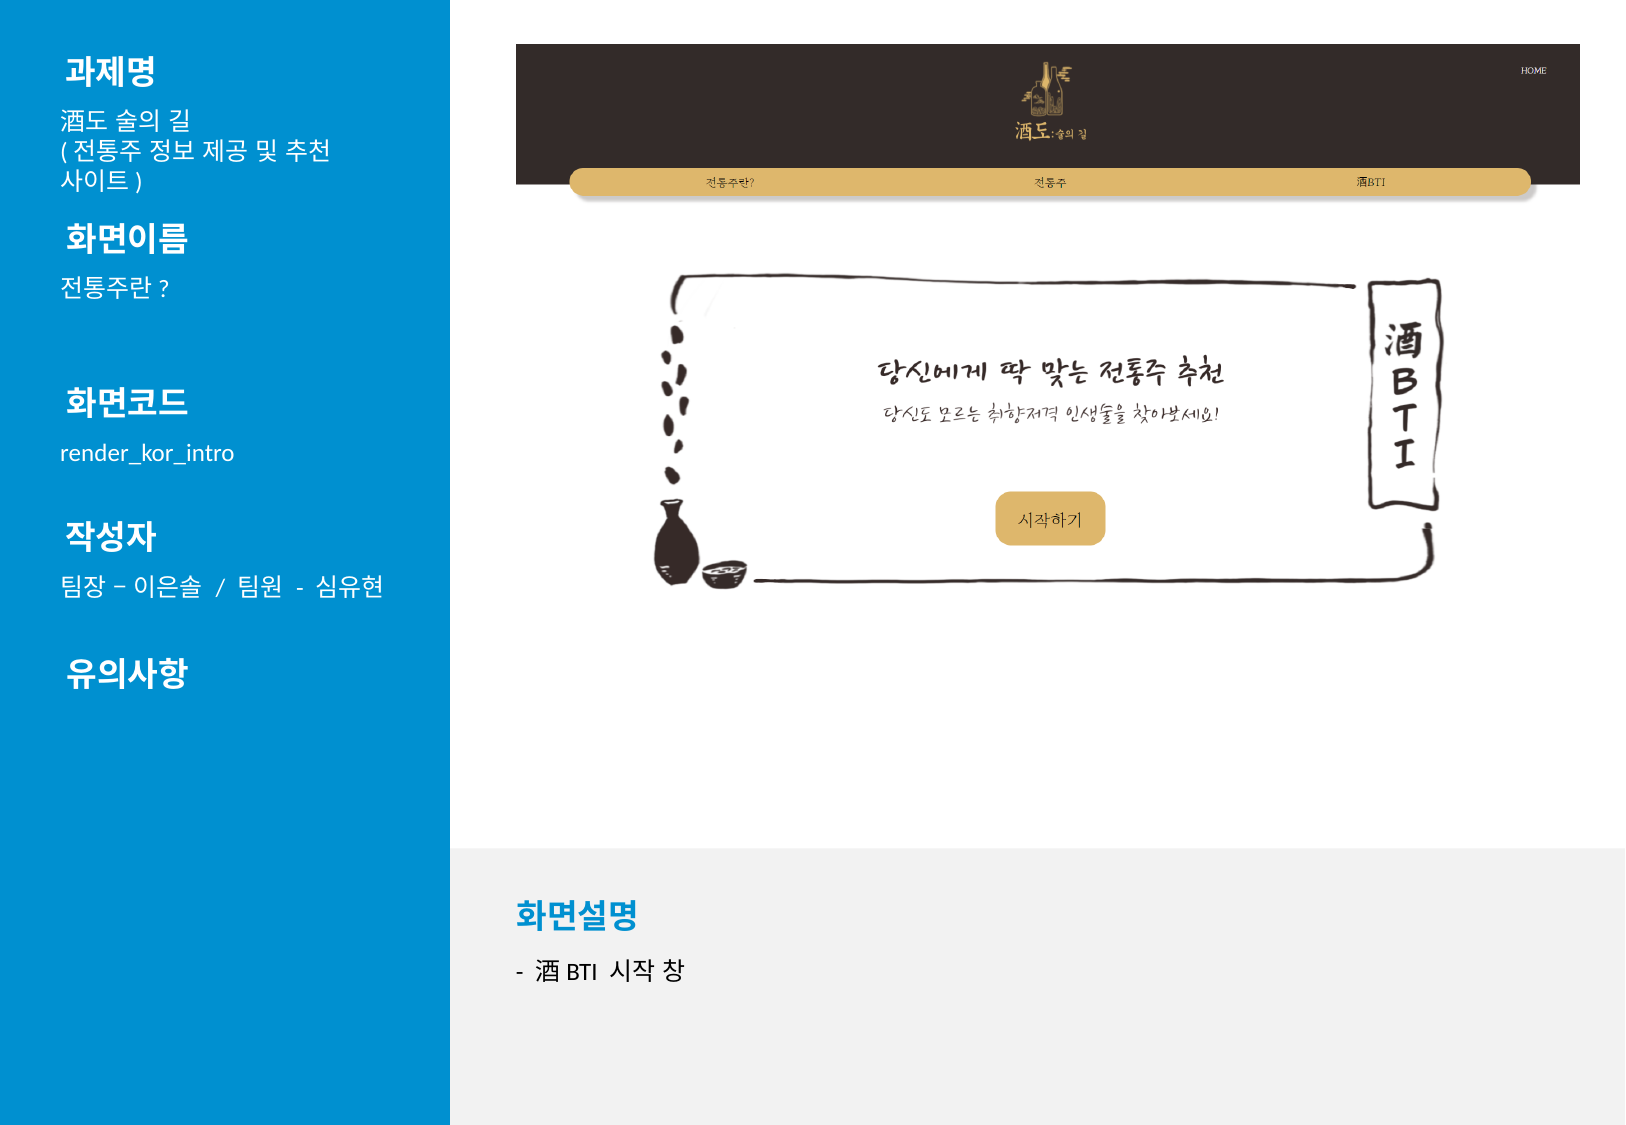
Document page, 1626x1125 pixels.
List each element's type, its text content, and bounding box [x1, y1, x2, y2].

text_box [45, 375, 402, 476]
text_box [45, 210, 402, 311]
text_box 화면설명 [501, 887, 654, 943]
picture [516, 44, 1580, 650]
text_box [45, 509, 402, 610]
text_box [45, 44, 402, 205]
text_box - 酒BTI 시작 창 [495, 948, 900, 994]
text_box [45, 645, 402, 746]
text_box [449, 847, 1625, 1125]
text_box [0, 0, 451, 1125]
